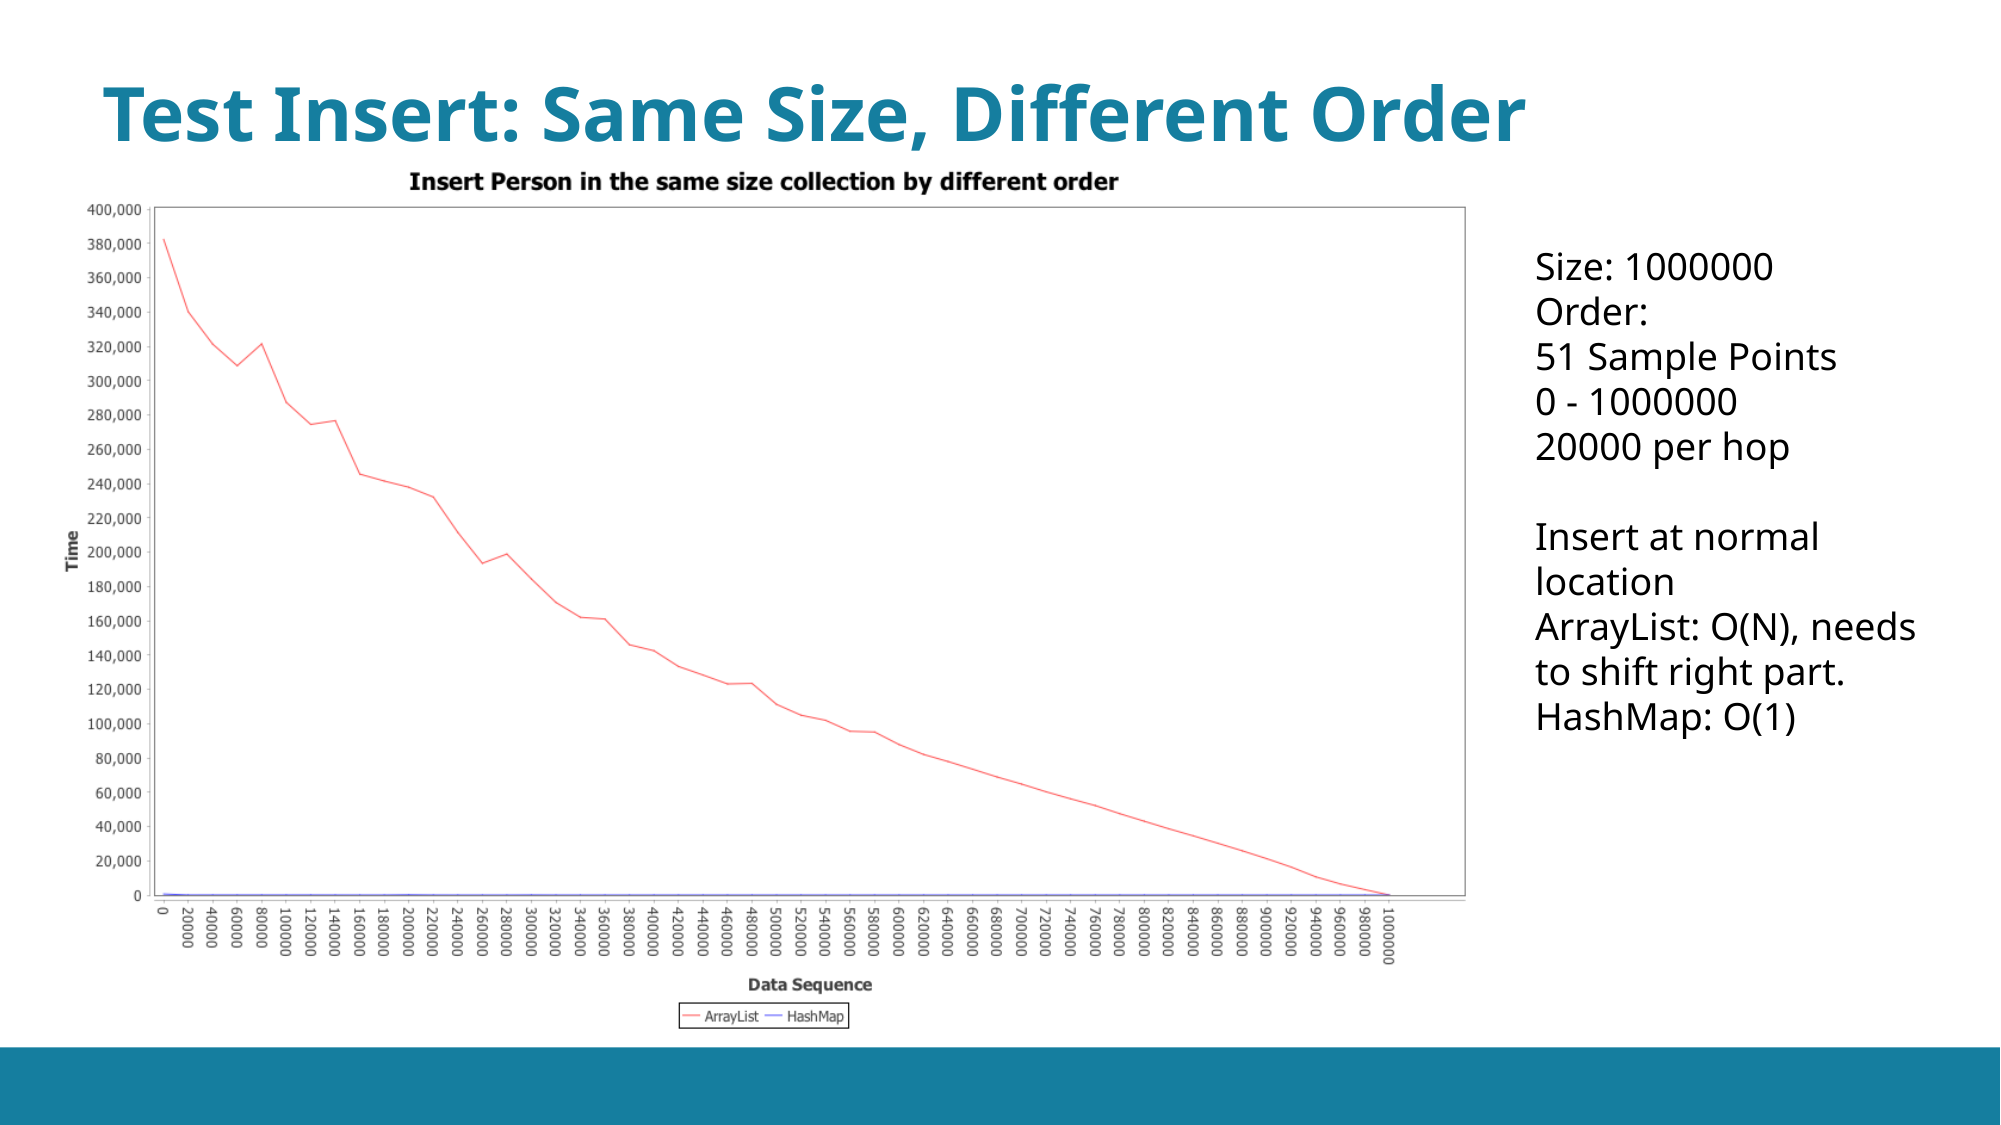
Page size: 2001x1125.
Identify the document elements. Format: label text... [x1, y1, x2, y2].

text_box [0, 1046, 2000, 1125]
picture [48, 165, 1479, 1030]
text_box Test Insert: Same Size, Different Order [87, 59, 1857, 164]
text_box Size: 1000000 Order: 51 Sample Points 0 - 1000000 20000 per hop Insert at normal location ArrayList: O(N), needs to shift right part. HashMap: O(1) [1520, 235, 1948, 746]
